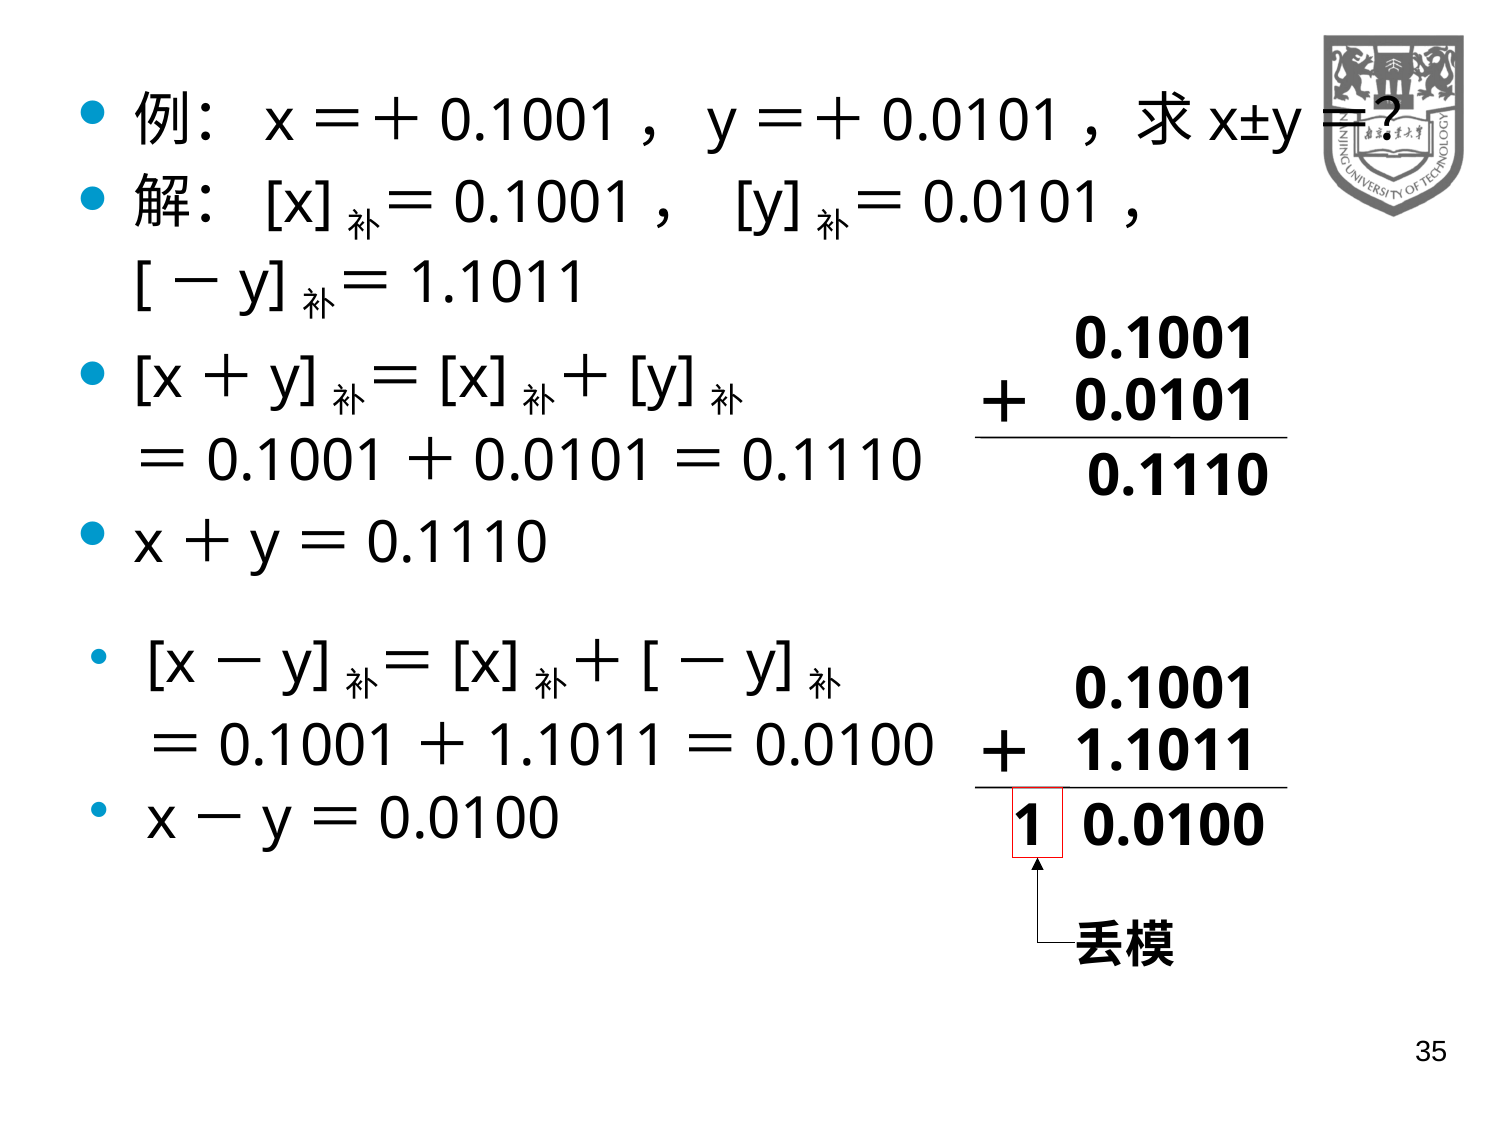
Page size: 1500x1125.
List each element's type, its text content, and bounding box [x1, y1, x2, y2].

text_box ＋ [975, 365, 1025, 436]
text_box 0.0101 [1074, 362, 1300, 433]
text_box 0.1110 [1087, 437, 1288, 508]
list 例：x＝＋0.1001，y＝＋0.0101，求x±y＝？ 解：[x]补＝0.1001， [y]补＝0.0101， [－y]补＝1.1011 [x＋y]补＝[x]补＋[y]补 ＝0.1001＋0.0101＝0.1110 x＋y＝0.1110 [62, 74, 1426, 588]
slide_number 35 [1149, 1025, 1463, 1100]
text_box 0.1001 [1074, 299, 1300, 362]
text_box [x－y]补＝[x]补＋[－y]补 ＝0.1001＋1.1011＝0.0100 x－y＝0.0100 [74, 612, 1413, 1038]
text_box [974, 649, 1300, 973]
